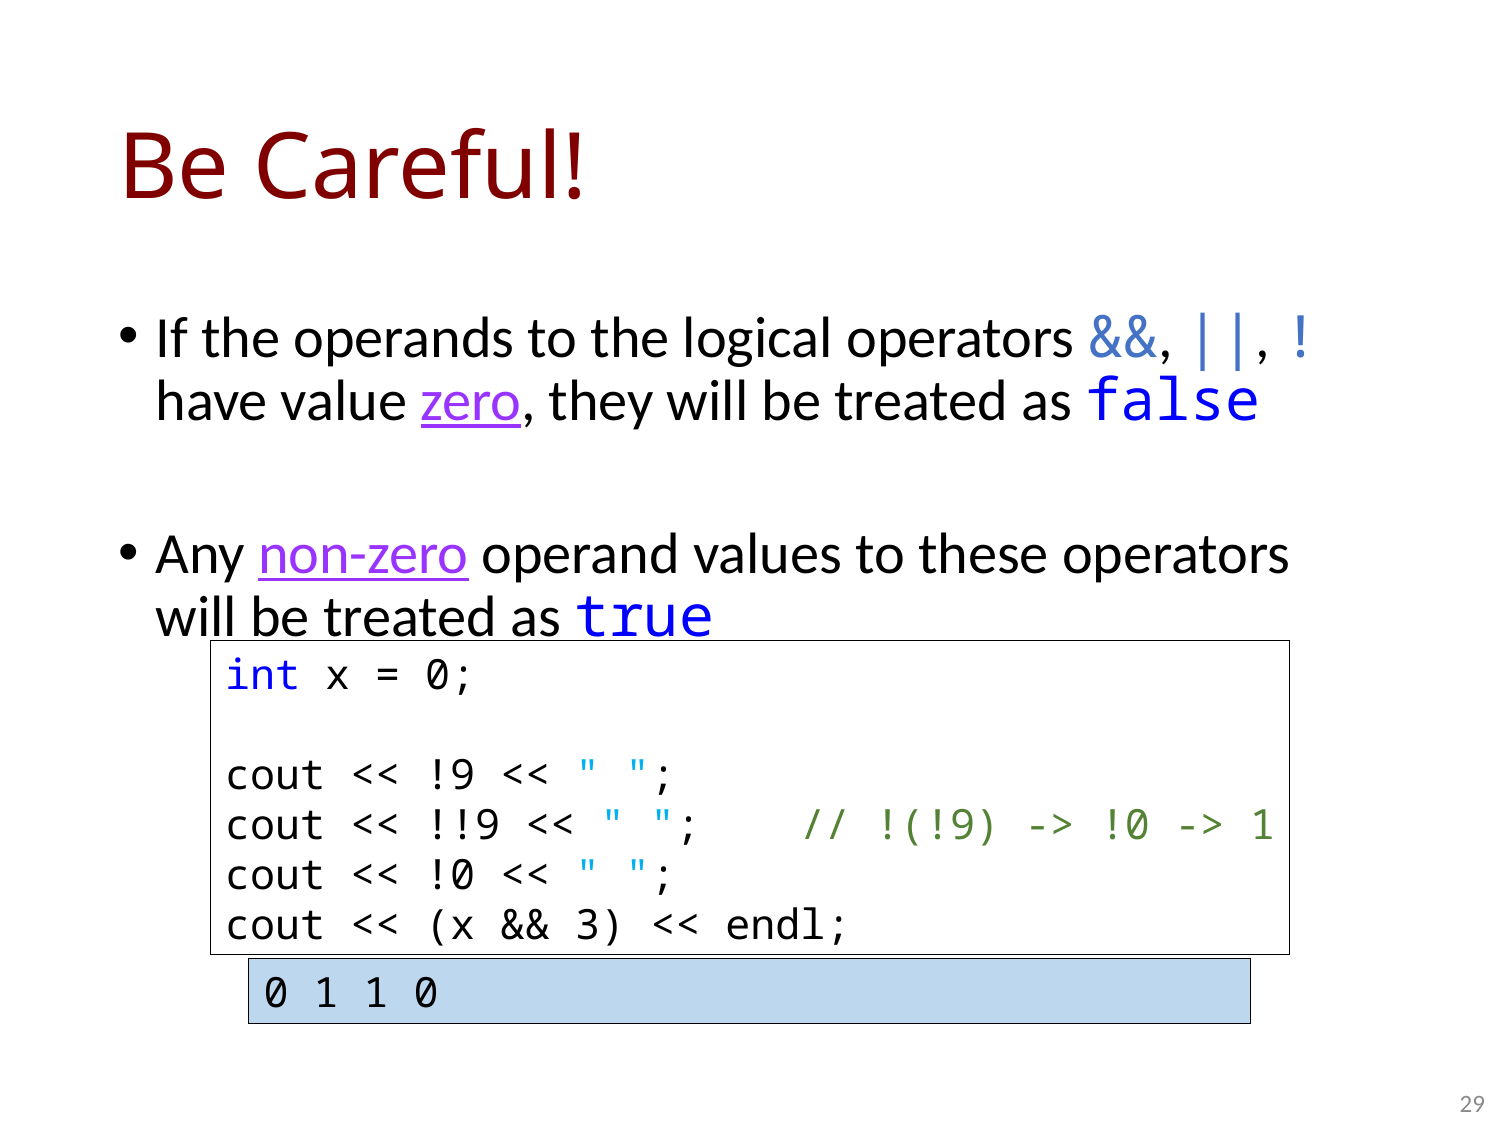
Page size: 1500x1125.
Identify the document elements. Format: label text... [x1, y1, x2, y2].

text_box int x = 0; cout << !9 << " "; cout << !!9 << " "; // !(!9) -> !0 -> 1 cout << !0 << " "; cout << (x && 3) << endl; [210, 640, 1290, 955]
slide_number 29 [1162, 1065, 1500, 1125]
list If the operands to the logical operators &&, ||, ! have value zero, they will be treated as false Any non-zero operand values to these operators will be treated as true [103, 299, 1397, 1014]
title Be Careful! [103, 59, 1397, 278]
text_box 0 1 1 0 [248, 958, 1251, 1024]
